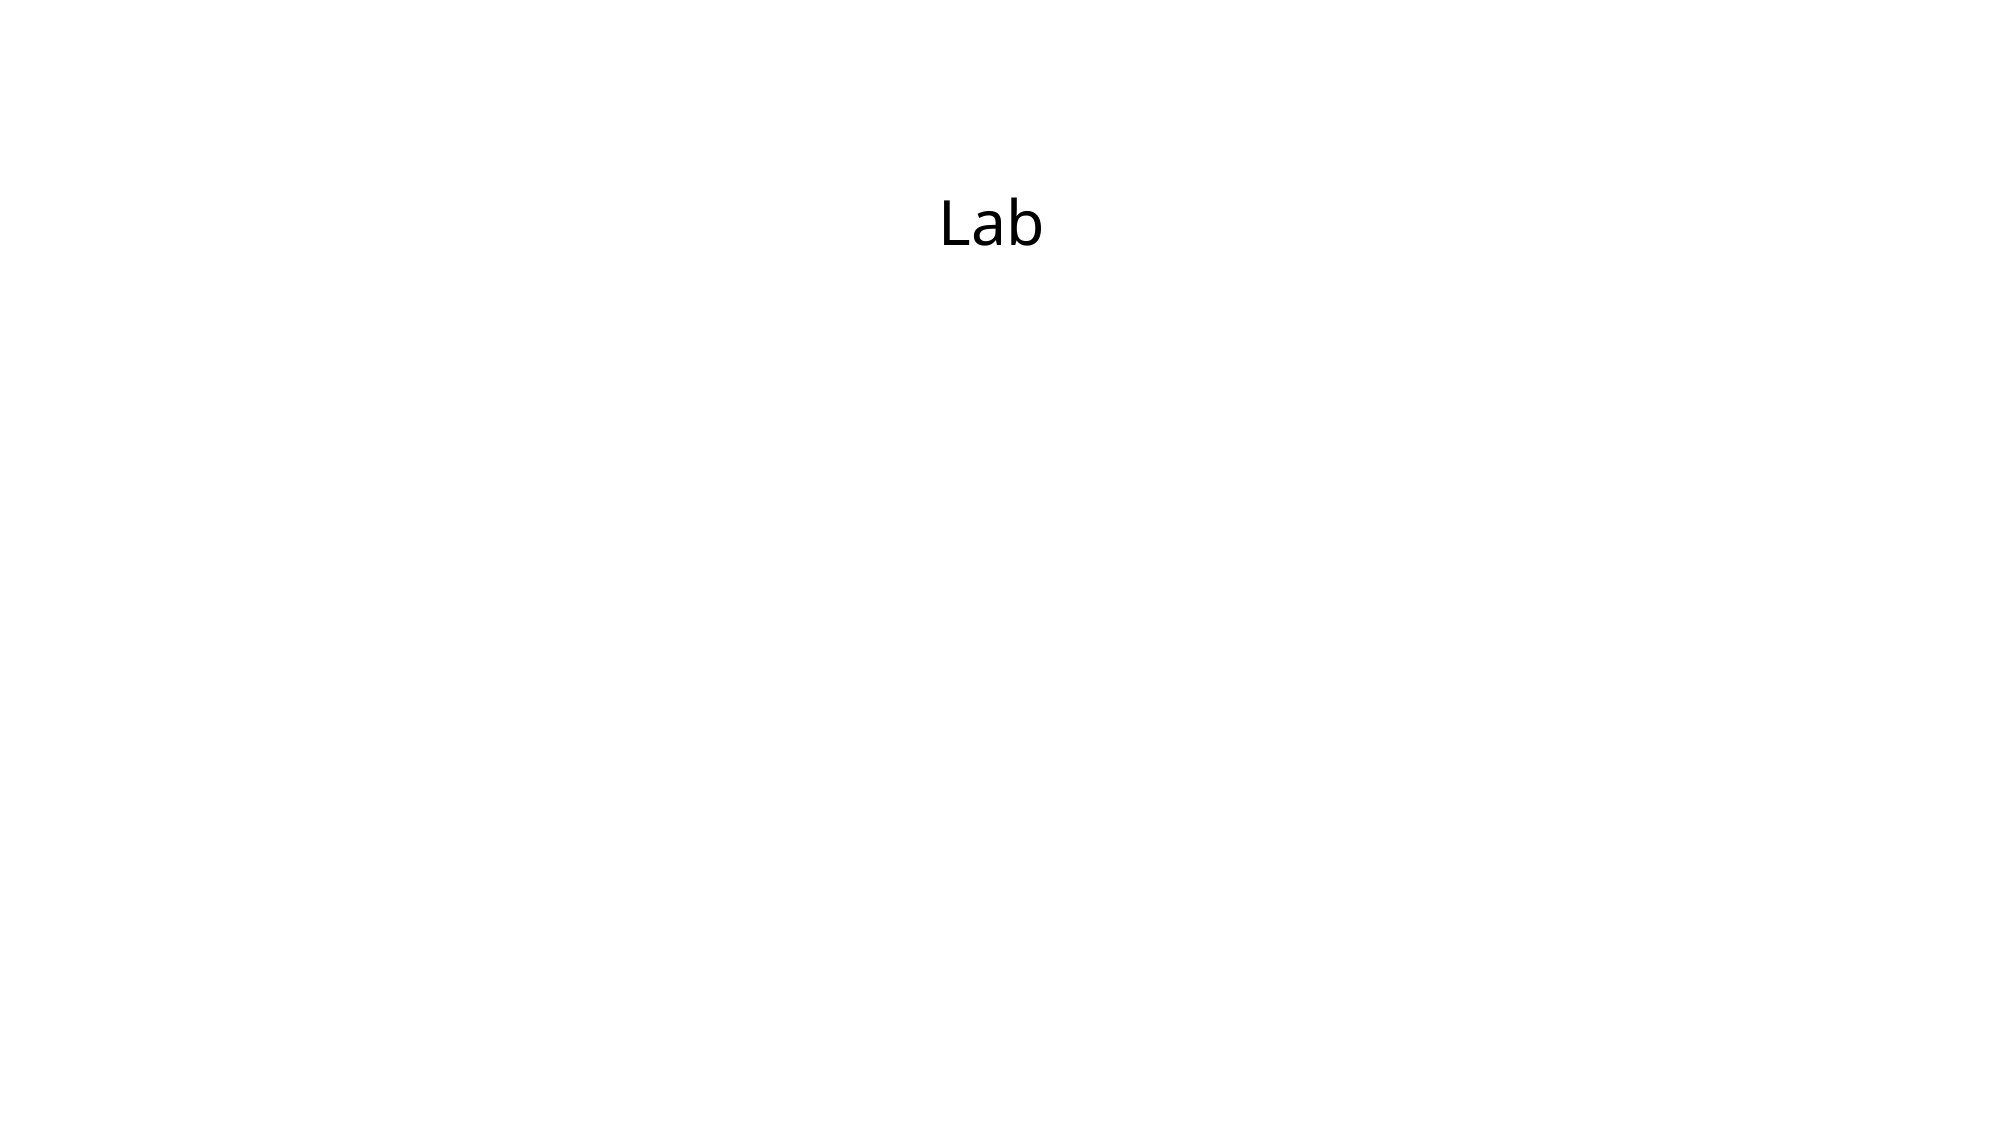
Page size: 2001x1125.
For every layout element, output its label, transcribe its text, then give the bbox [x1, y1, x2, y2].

title Lab [249, 184, 1750, 267]
